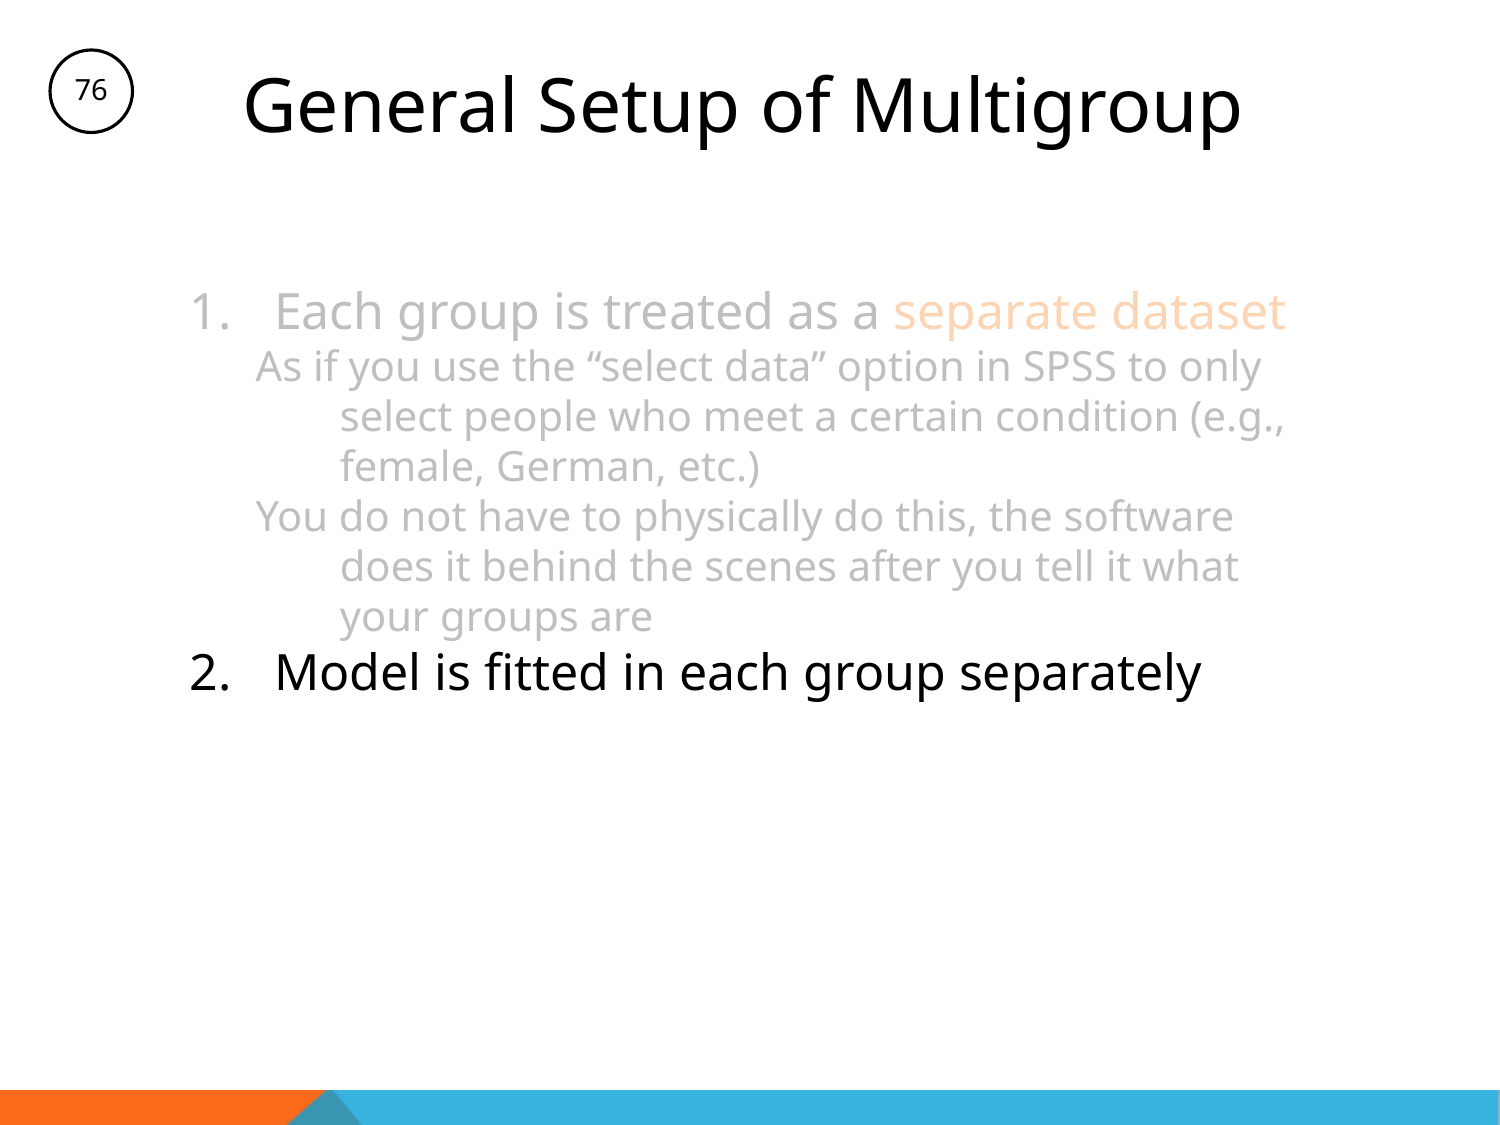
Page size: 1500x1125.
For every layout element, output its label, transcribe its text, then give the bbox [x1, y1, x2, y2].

text_box General Setup of Multigroup [37, 49, 1450, 200]
picture [0, 1090, 1500, 1125]
text_box Each group is treated as a separate dataset As if you use the “select data” option in SPSS to only select people who meet a certain condition (e.g., female, German, etc.) You do not have to physically do this, the software does it behind the scenes after you tell it what your groups are Model is fitted in each group separately [174, 212, 1313, 758]
